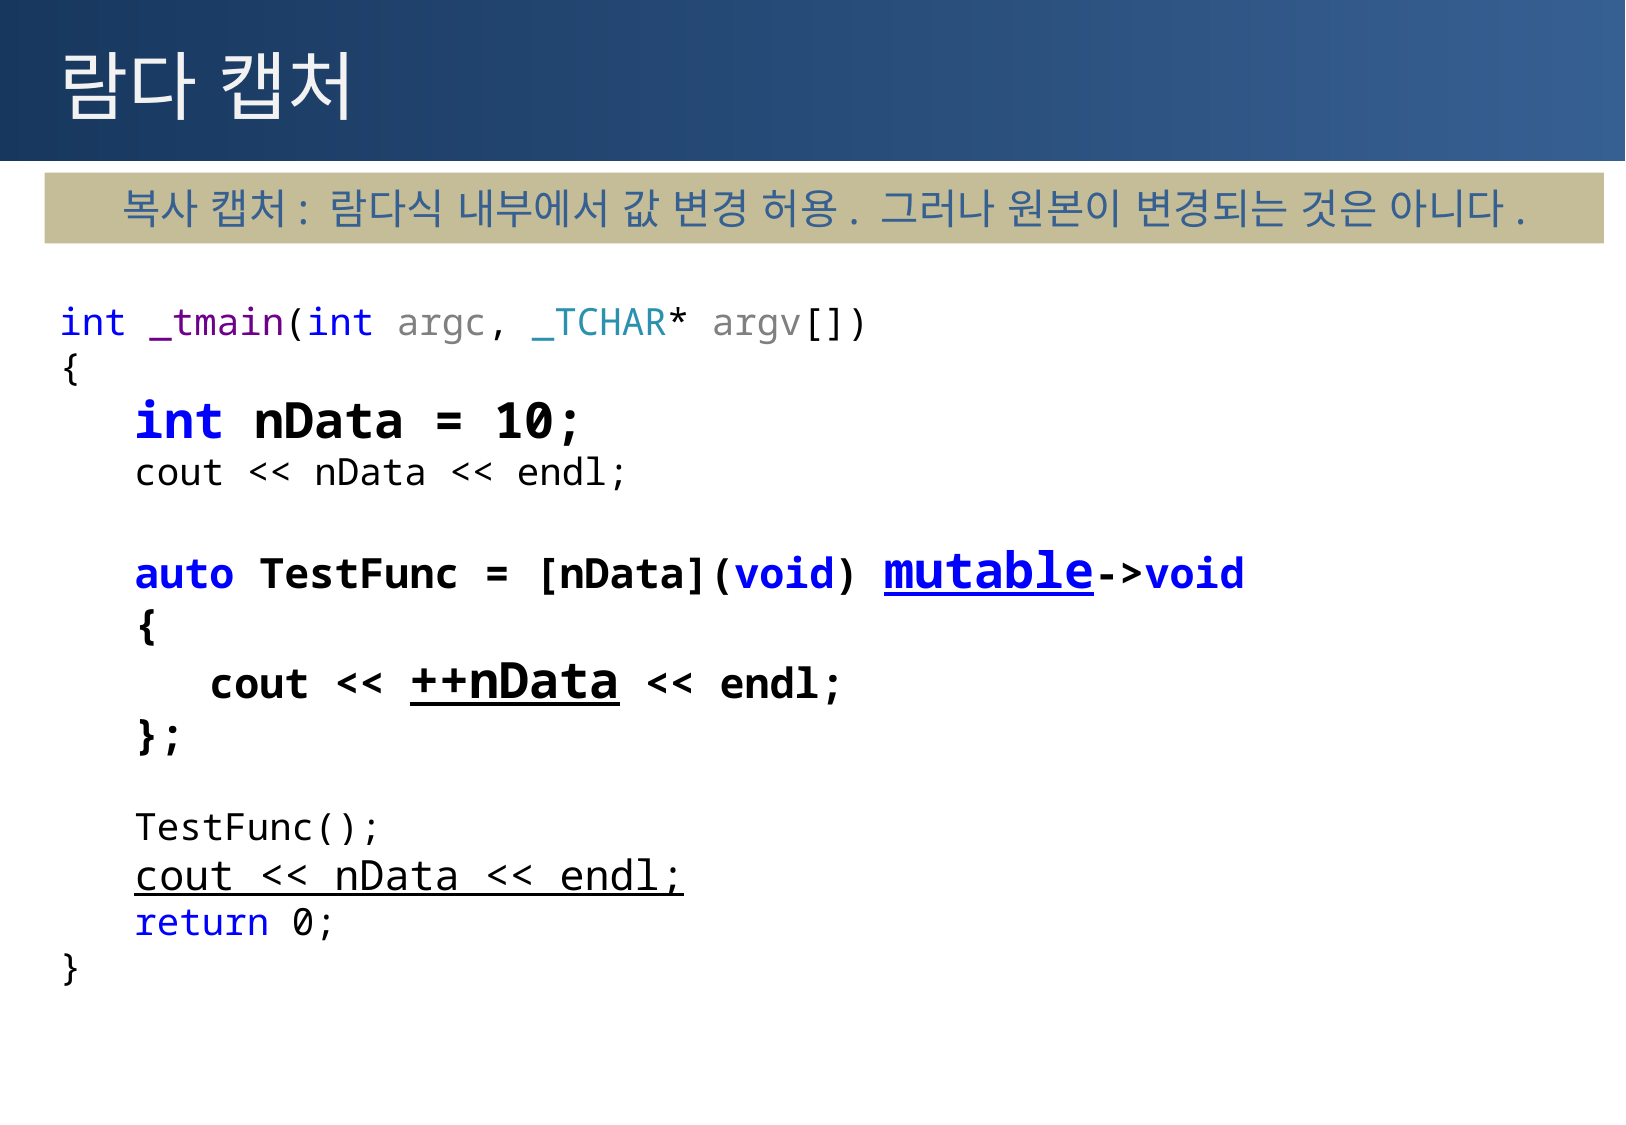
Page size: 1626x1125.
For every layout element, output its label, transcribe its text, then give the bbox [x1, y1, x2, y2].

title 람다 캡처 [44, 19, 1604, 149]
text_box int _tmain(int argc, _TCHAR* argv[]) { int nData = 10; cout << nData << endl; auto TestFunc = [nData](void) mutable->void { cout << ++nData << endl; }; TestFunc(); cout << nData << endl; return 0; } [44, 290, 1604, 996]
list 복사 캡처: 람다식 내부에서 값 변경 허용. 그러나 원본이 변경되는 것은 아니다. [44, 172, 1604, 244]
